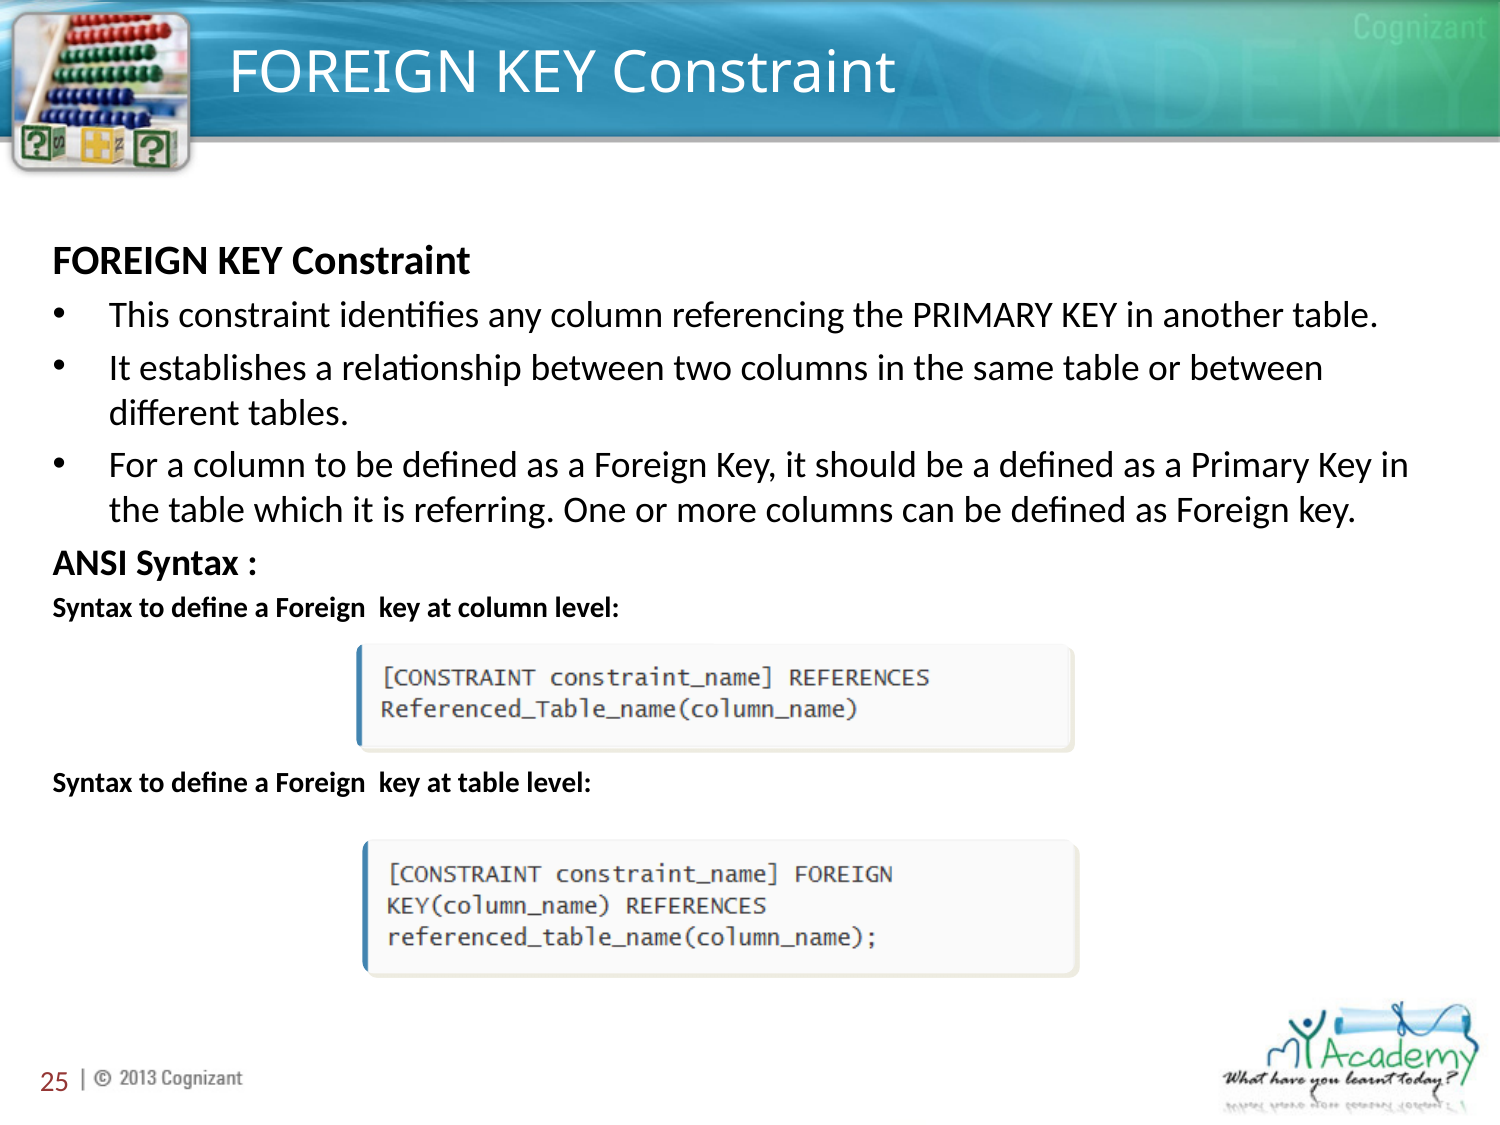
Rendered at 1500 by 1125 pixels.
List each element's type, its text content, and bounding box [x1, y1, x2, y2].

list FOREIGN KEY Constraint This constraint identifies any column referencing the PRIMARY KEY in another table. It establishes a relationship between two columns in the same table or between different tables. For a column to be defined as a Foreign Key, it should be a defined as a Primary Key in the table which it is referring. One or more columns can be defined as Foreign key. ANSI Syntax : Syntax to define a Foreign key at column level: Syntax to define a Foreign key at table level: [37, 224, 1463, 1037]
title FOREIGN KEY Constraint [213, 0, 1500, 163]
picture [0, 0, 1500, 1125]
slide_number 25 [24, 1054, 100, 1100]
